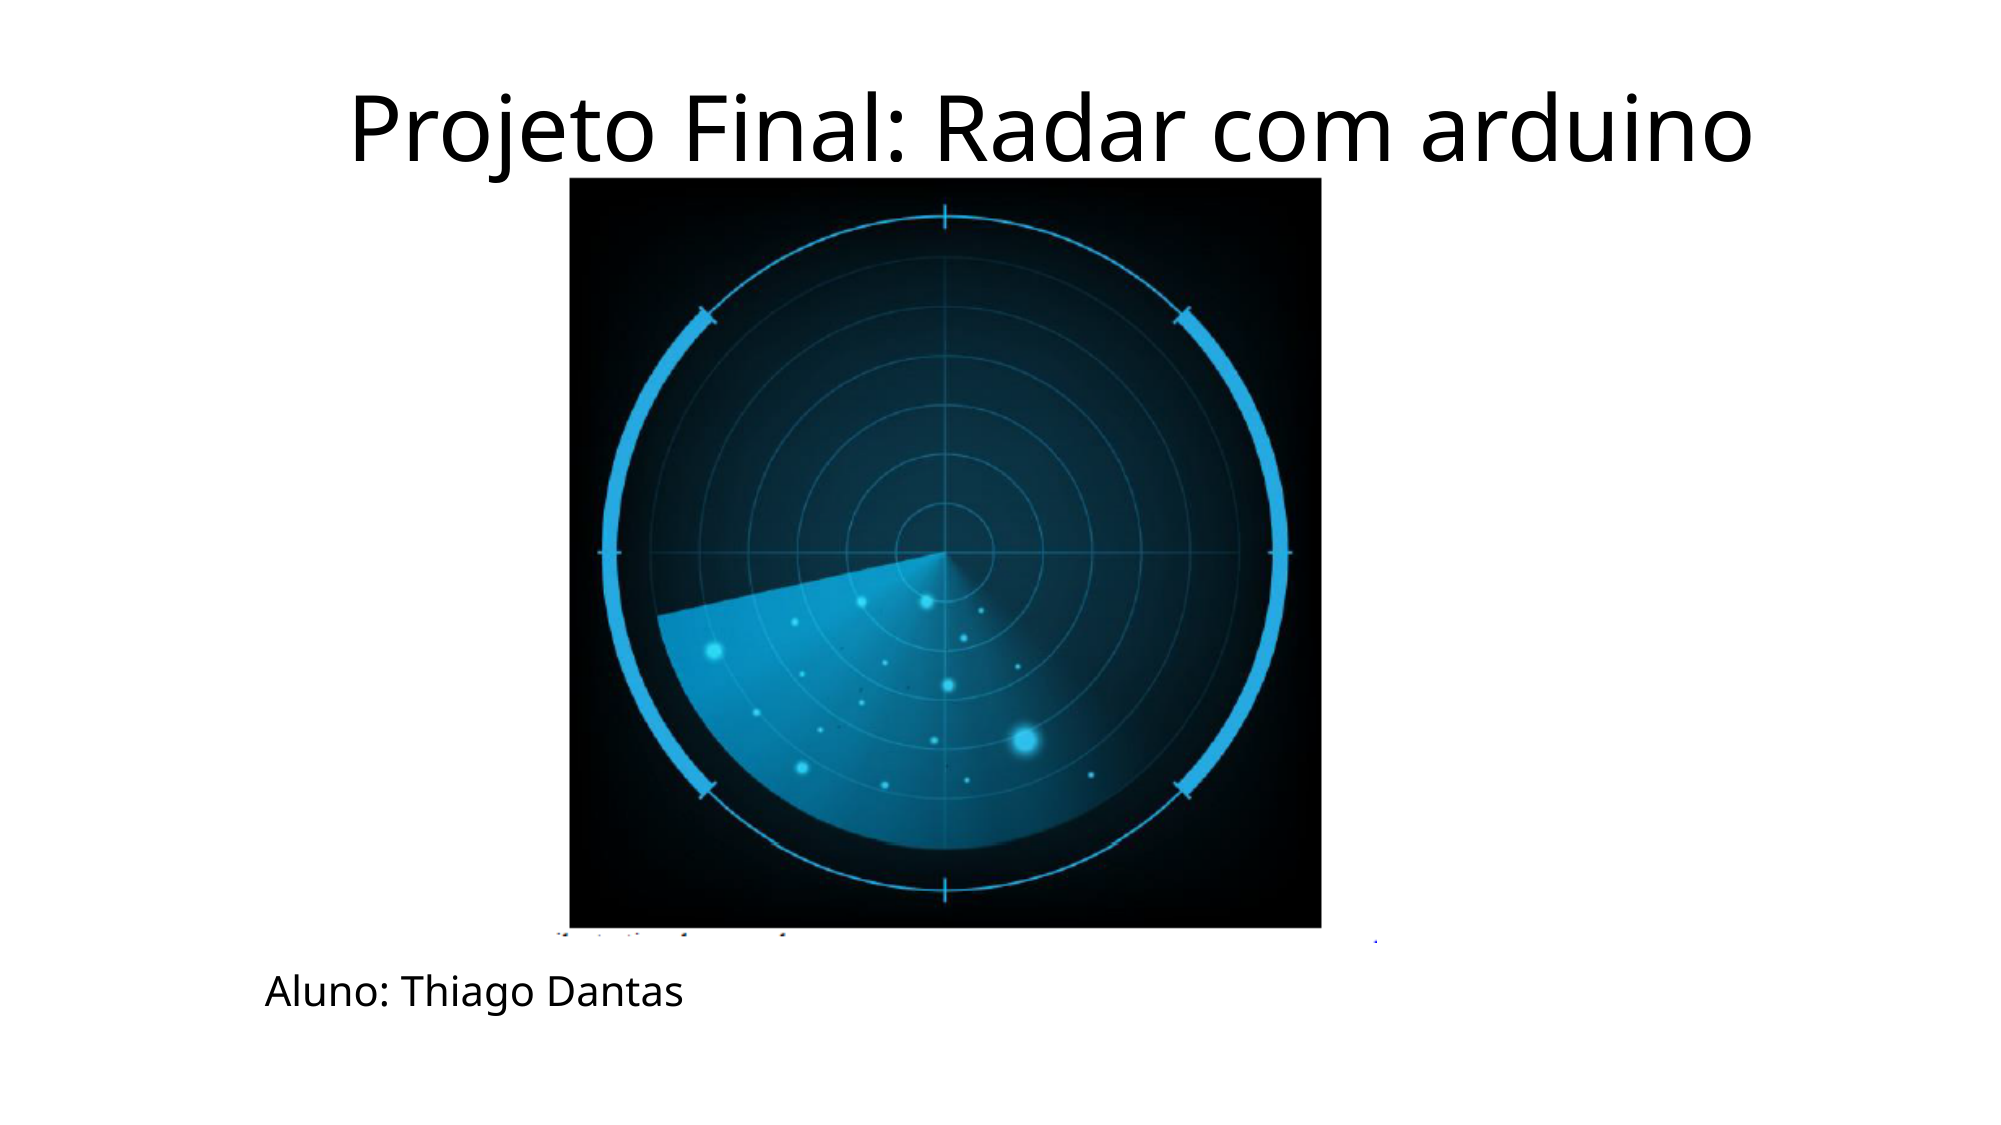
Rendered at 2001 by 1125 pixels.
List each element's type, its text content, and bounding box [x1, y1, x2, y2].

title Projeto Final: Radar com arduino [332, 23, 2000, 241]
picture [526, 162, 1377, 943]
text_box Aluno: Thiago Dantas [249, 884, 1975, 1102]
